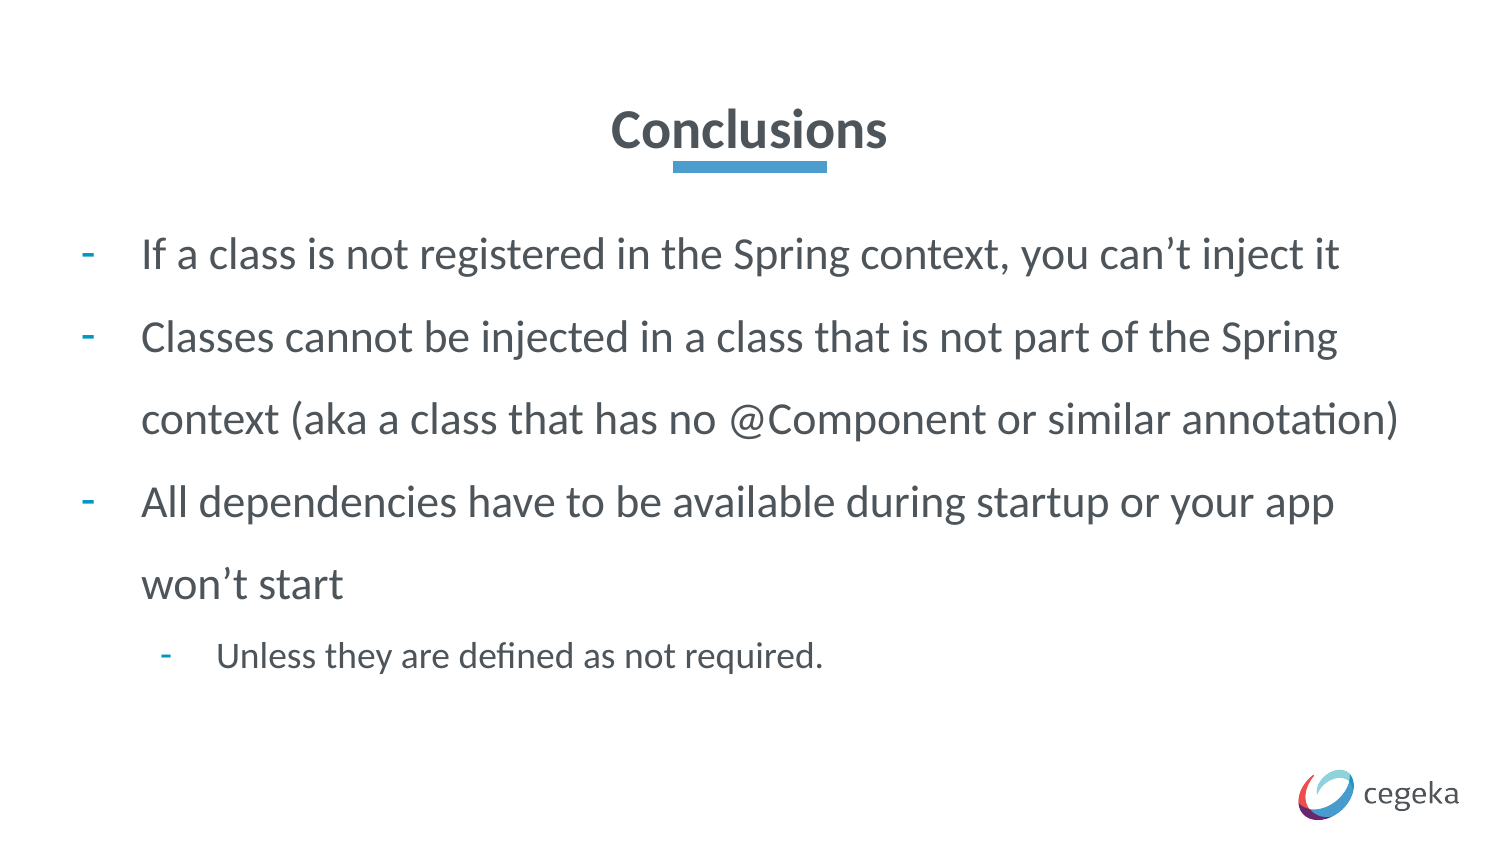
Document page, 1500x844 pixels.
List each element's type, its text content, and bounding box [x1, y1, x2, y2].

title Conclusions [51, 72, 1449, 167]
picture [1293, 765, 1477, 829]
list If a class is not registered in the Spring context, you can’t inject it Classes cannot be injected in a class that is not part of the Spring context (aka a class that has no @Component or similar annotation) All dependencies have to be available during startup or your app won’t start Unless they are defined as not required. [51, 189, 1449, 750]
